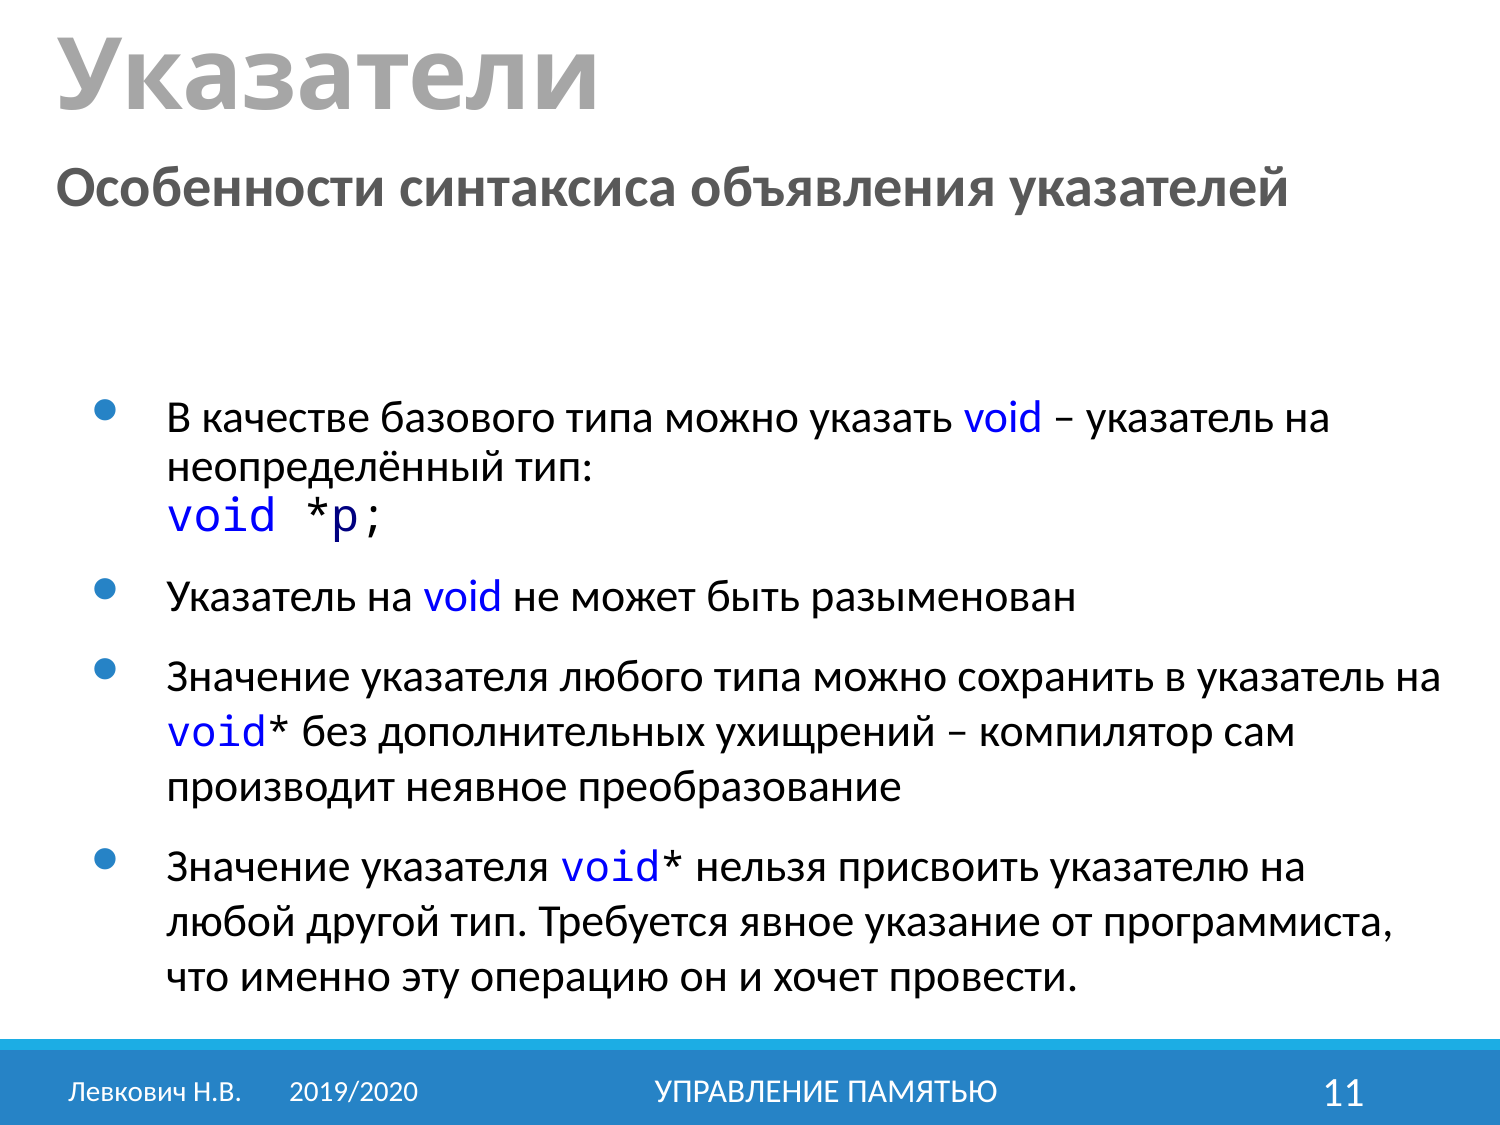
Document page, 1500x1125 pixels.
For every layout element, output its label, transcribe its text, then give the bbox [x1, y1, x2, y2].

text_box Особенности синтаксиса объявления указателей [41, 148, 1447, 227]
footer Управление памятью [453, 1059, 1199, 1120]
text_box В качестве базового типа можно указать void – указатель на неопределённый тип: void *p; Указатель на void не может быть разыменован Значение указателя любого типа можно сохранить в указатель на void* без дополнительных ухищрений – компилятор сам производит неявное преобразование Значение указателя void* нельзя присвоить указателю на любой другой тип. Требуется явное указание от программиста, что именно эту операцию он и хочет провести. [76, 385, 1459, 1009]
title Указатели [41, 0, 1279, 138]
slide_number Левкович Н.В. 2019/2020 [47, 1059, 440, 1120]
slide_number 11 [1218, 1059, 1380, 1120]
